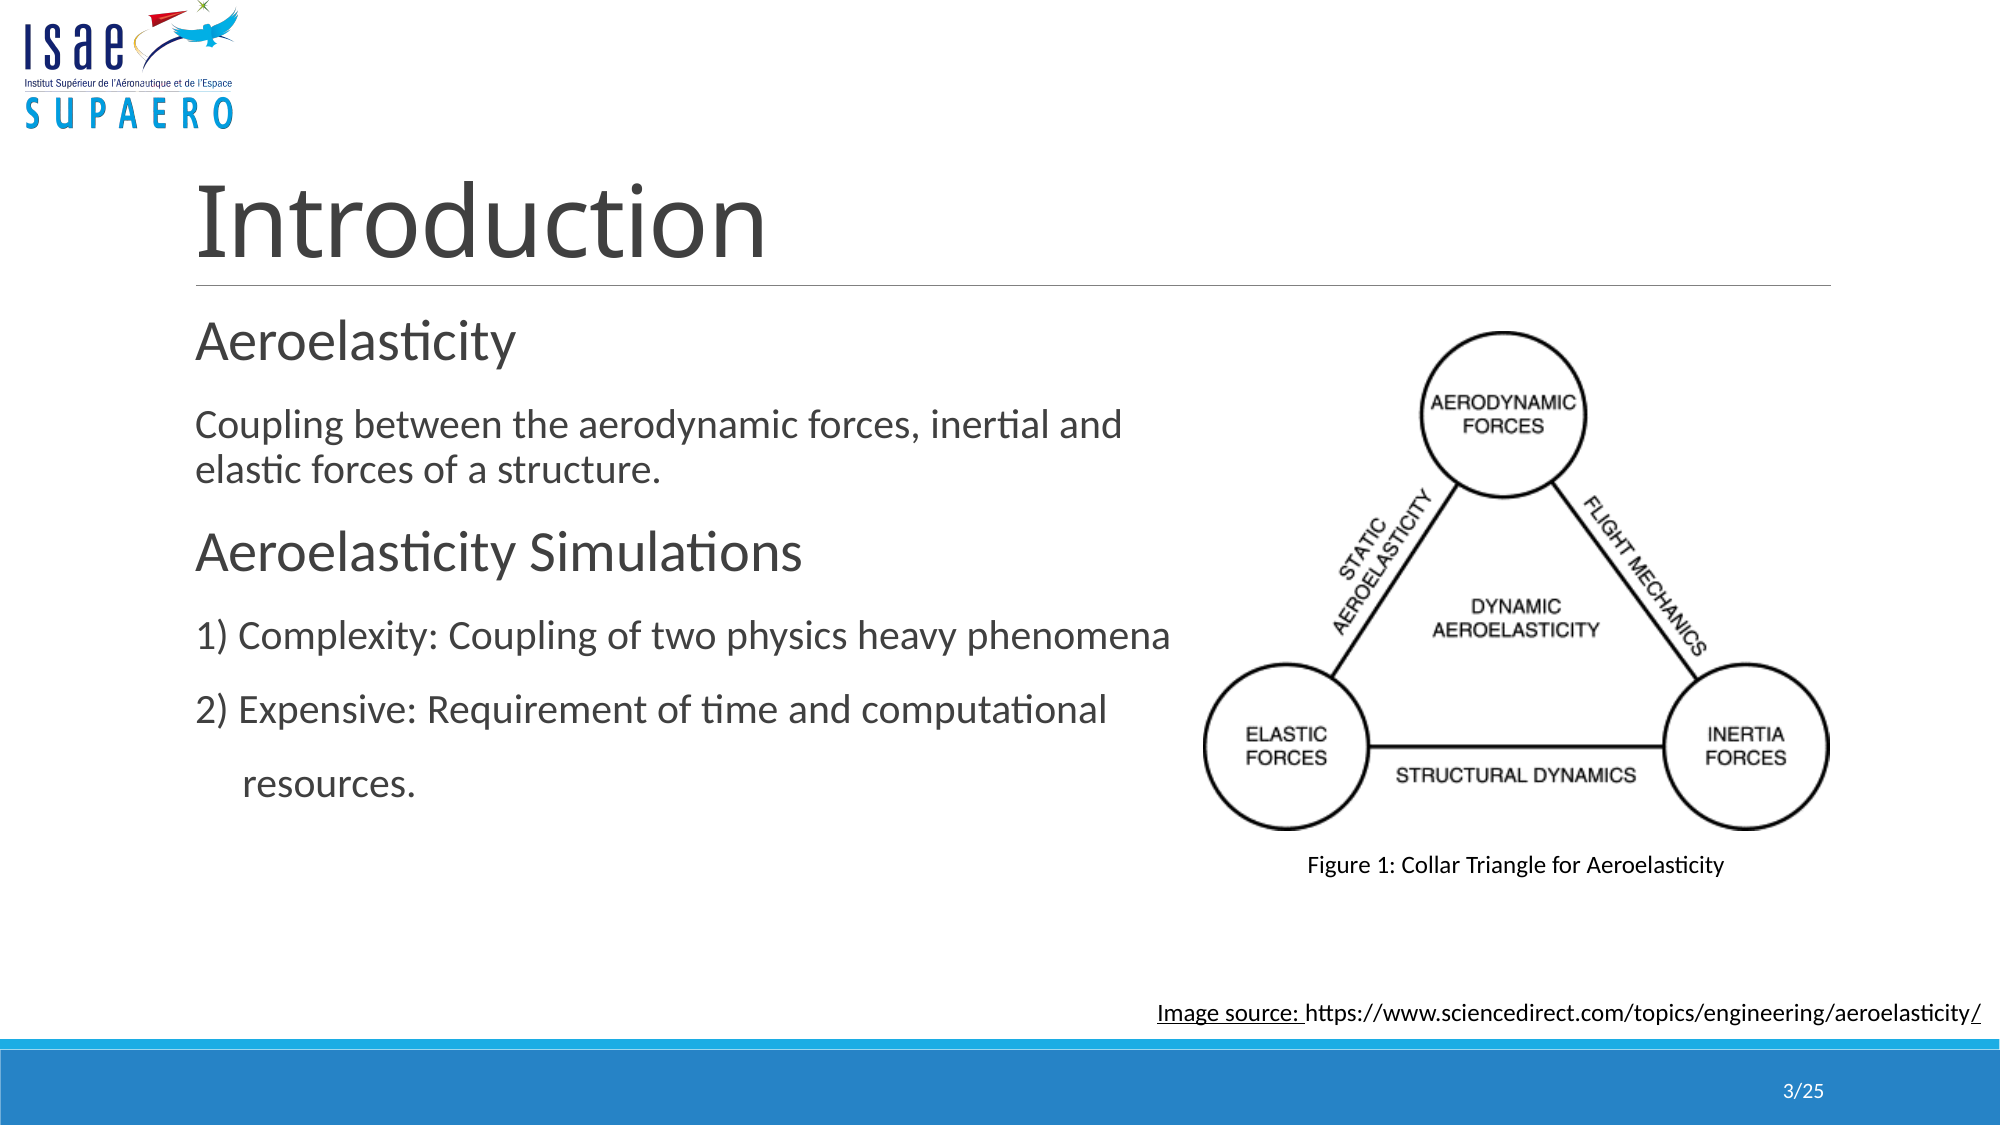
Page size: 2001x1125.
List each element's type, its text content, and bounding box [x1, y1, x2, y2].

text_box Image source: https://www.sciencedirect.com/topics/engineering/aeroelasticity/ [1142, 988, 1997, 1034]
picture [1202, 331, 1831, 831]
text_box Figure 1: Collar Triangle for Aeroelasticity [1292, 841, 1741, 887]
list Aeroelasticity Coupling between the aerodynamic forces, inertial and elastic forces of a structure. Aeroelasticity Simulations 1) Complexity: Coupling of two physics heavy phenomena 2) Expensive: Requirement of time and computational resources. [180, 302, 1186, 963]
picture [24, 0, 239, 130]
title Introduction [180, 47, 1830, 285]
slide_number 3/25 [1624, 1059, 1840, 1120]
